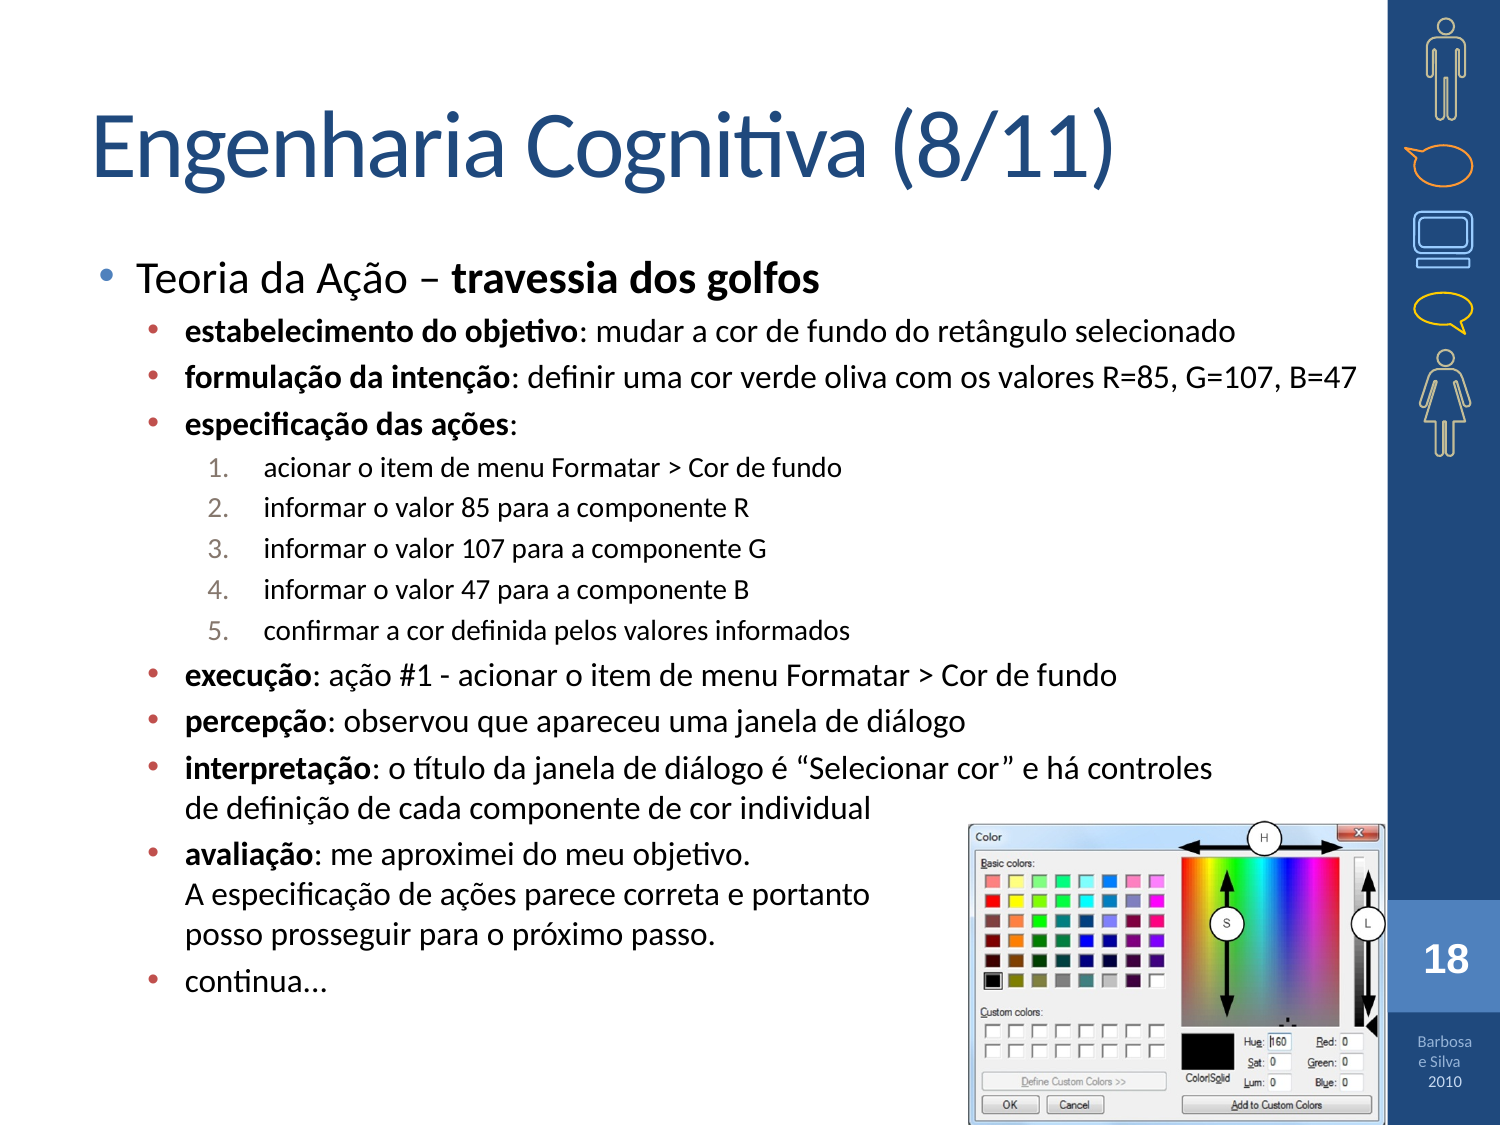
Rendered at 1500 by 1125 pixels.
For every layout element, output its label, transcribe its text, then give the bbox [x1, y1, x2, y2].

list Teoria da Ação – travessia dos golfos estabelecimento do objetivo: mudar a cor de fundo do retângulo selecionado formulação da intenção: definir uma cor verde oliva com os valores R=85, G=107, B=47 especificação das ações: acionar o item de menu Formatar > Cor de fundo informar o valor 85 para a componente R informar o valor 107 para a componente G informar o valor 47 para a componente B confirmar a cor definida pelos valores informados execução: ação #1 - acionar o item de menu Formatar > Cor de fundo percepção: observou que apareceu uma janela de diálogo interpretação: o título da janela de diálogo é “Selecionar cor” e há controles de definição de cada componente de cor individual avaliação: me aproximei do meu objetivo. A especificação de ações parece correta e portanto posso prosseguir para o próximo passo. continua... [64, 239, 1424, 1084]
picture [967, 819, 1387, 1125]
title Engenharia Cognitiva (8/11) [75, 45, 1325, 233]
